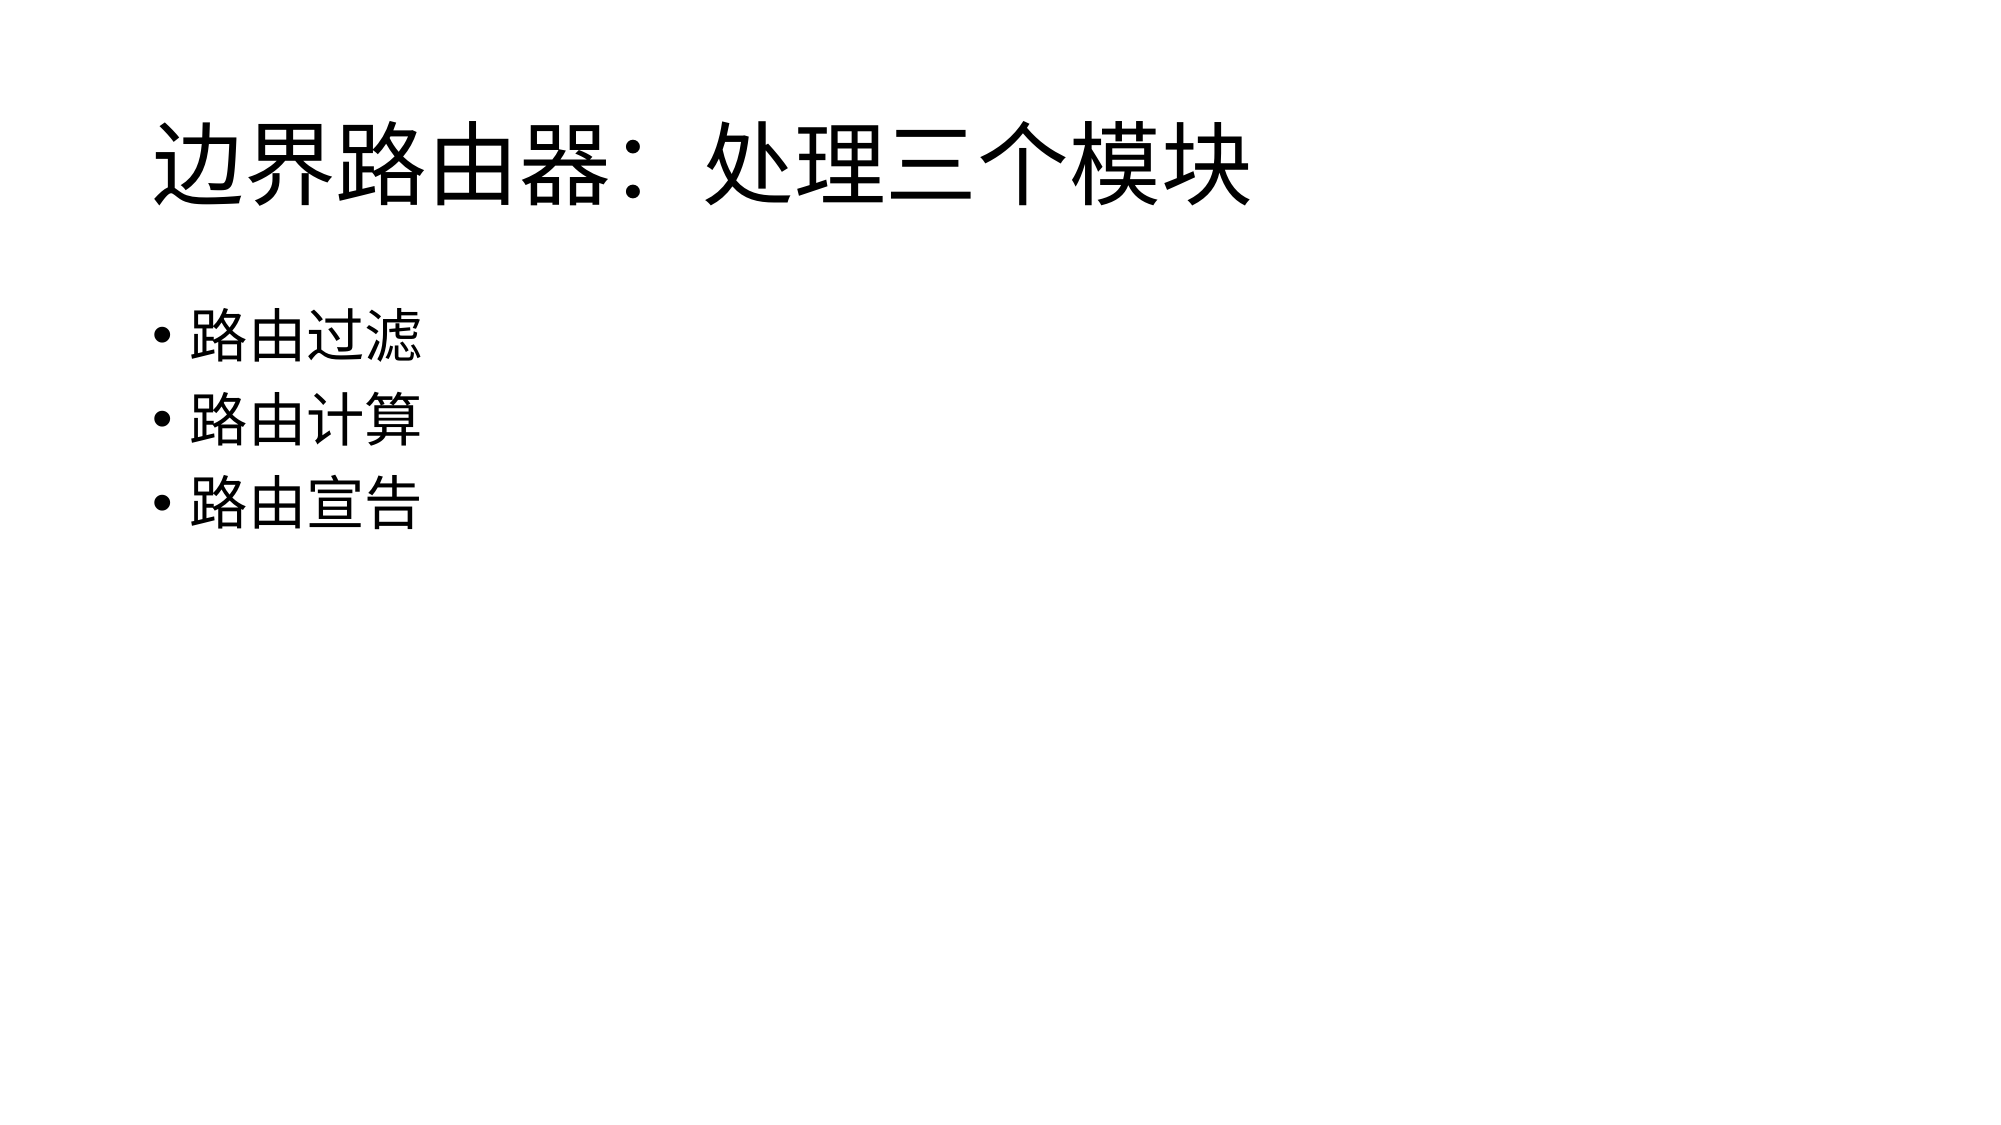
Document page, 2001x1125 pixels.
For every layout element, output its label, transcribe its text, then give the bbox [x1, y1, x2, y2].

title 边界路由器：处理三个模块 [137, 59, 1863, 278]
list 路由过滤 路由计算 路由宣告 [137, 299, 1863, 1014]
